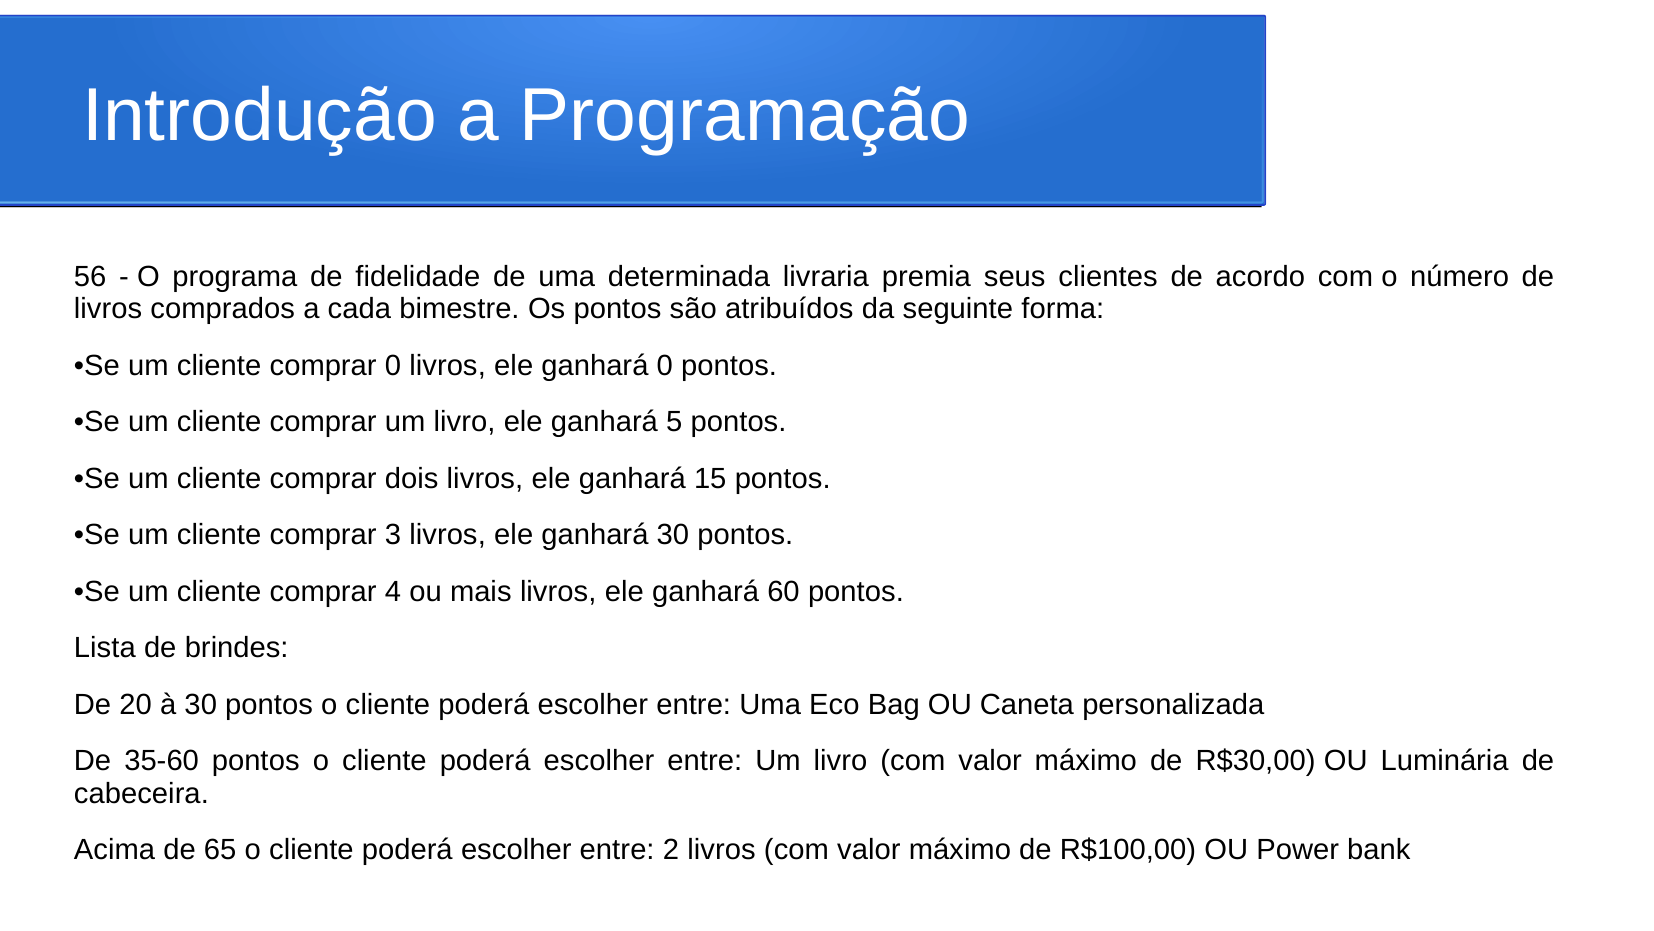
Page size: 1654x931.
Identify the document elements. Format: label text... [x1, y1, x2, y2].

text_box 56 - O programa de fidelidade de uma determinada livraria premia seus clientes de acordo com o número de livros comprados a cada bimestre. Os pontos são atribuídos da seguinte forma: •Se um cliente comprar 0 livros, ele ganhará 0 pontos. •Se um cliente comprar um livro, ele ganhará 5 pontos. •Se um cliente comprar dois livros, ele ganhará 15 pontos. •Se um cliente comprar 3 livros, ele ganhará 30 pontos. •Se um cliente comprar 4 ou mais livros, ele ganhará 60 pontos. Lista de brindes: De 20 à 30 pontos o cliente poderá escolher entre: Uma Eco Bag OU Caneta personalizada De 35-60 pontos o cliente poderá escolher entre: Um livro (com valor máximo de R$30,00) OU Luminária de cabeceira. Acima de 65 o cliente poderá escolher entre: 2 livros (com valor máximo de R$100,00) OU Power bank [59, 247, 1572, 923]
picture [0, 13, 1269, 211]
title Introdução a Programação [82, 35, 1235, 190]
